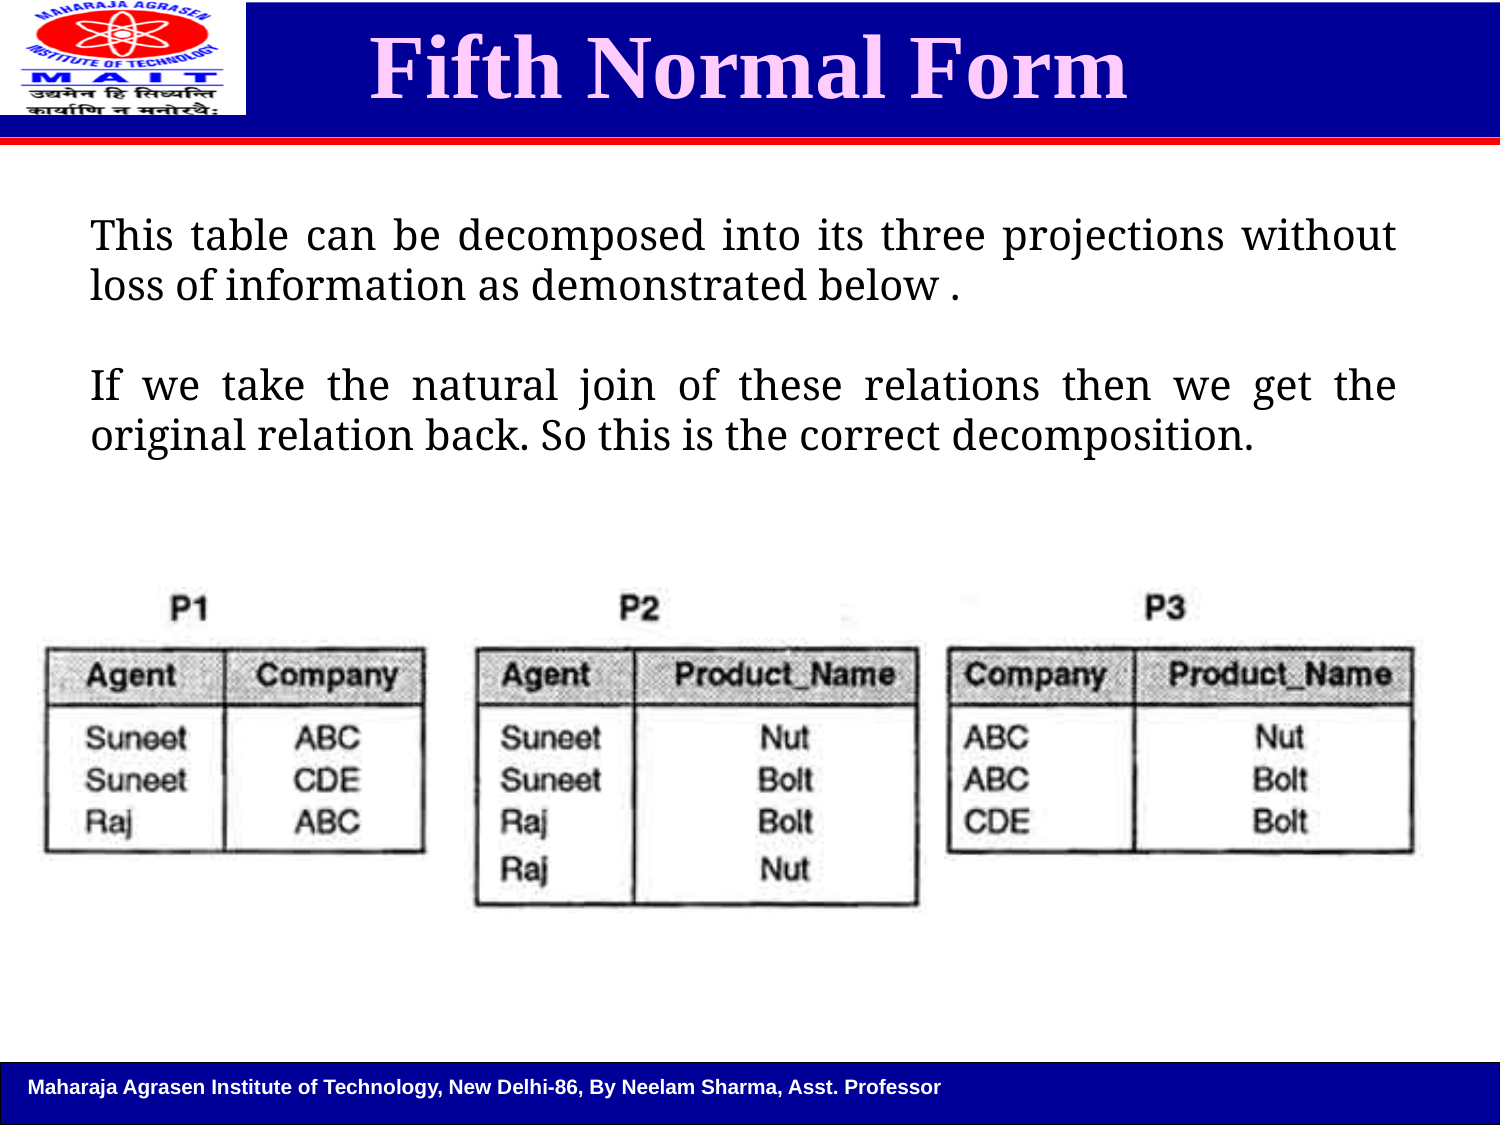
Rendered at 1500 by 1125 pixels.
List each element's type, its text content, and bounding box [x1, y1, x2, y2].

text_box This table can be decomposed into its three projections without loss of information as demonstrated below . If we take the natural join of these relations then we get the original relation back. So this is the correct decomposition. [74, 201, 1413, 467]
picture [0, 1, 75, 115]
title Fifth Normal Form [75, 0, 1425, 188]
picture [37, 587, 1428, 913]
